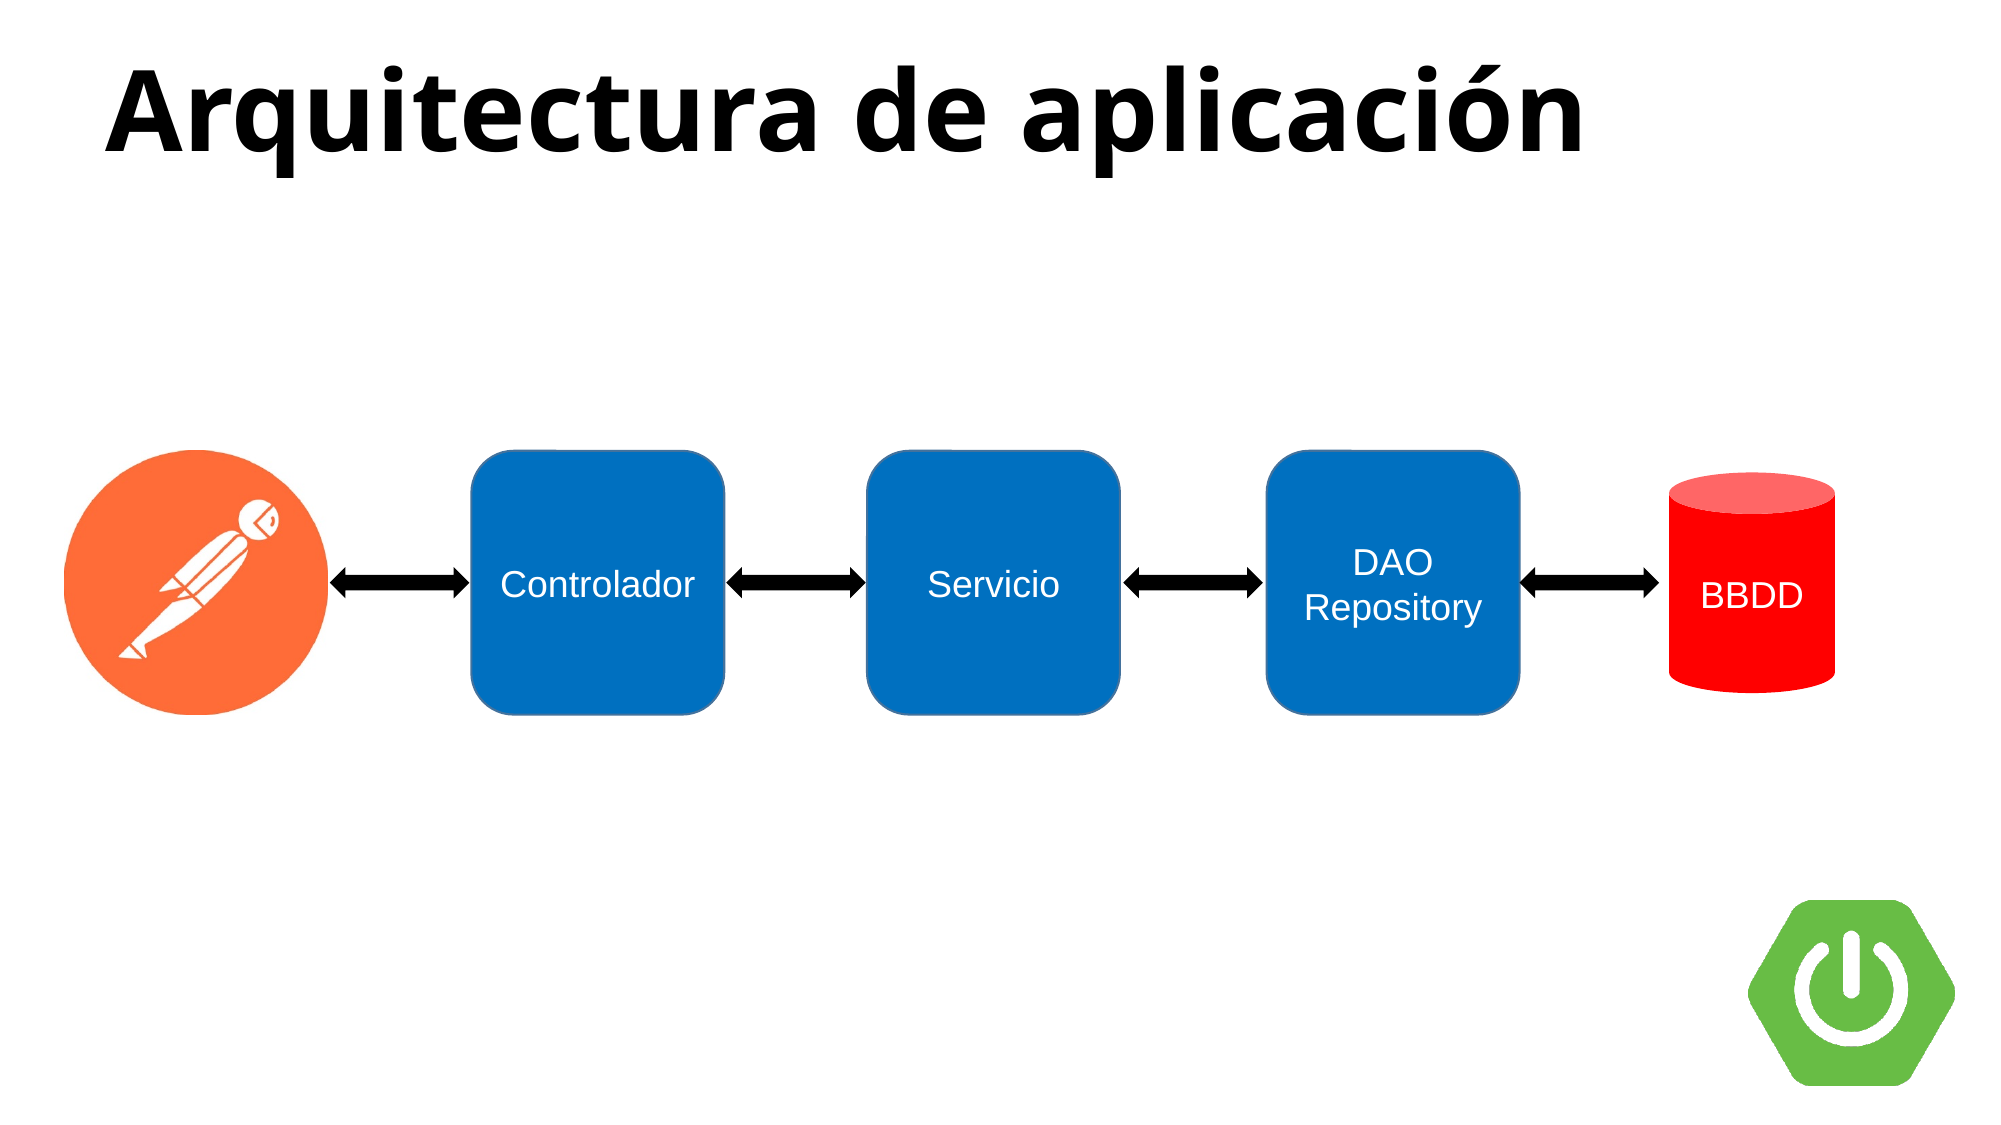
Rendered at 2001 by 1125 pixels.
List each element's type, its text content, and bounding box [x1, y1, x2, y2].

picture [1748, 900, 1955, 1086]
text_box [328, 564, 470, 601]
text_box Arquitectura de aplicación [0, 32, 1783, 182]
text_box [1121, 564, 1265, 601]
text_box [1518, 564, 1661, 601]
text_box Controlador [470, 449, 726, 716]
text_box DAO Repository [1265, 449, 1521, 716]
text_box [724, 564, 868, 601]
text_box BBDD [1667, 471, 1836, 695]
text_box Servicio [865, 449, 1121, 716]
picture [63, 450, 328, 715]
